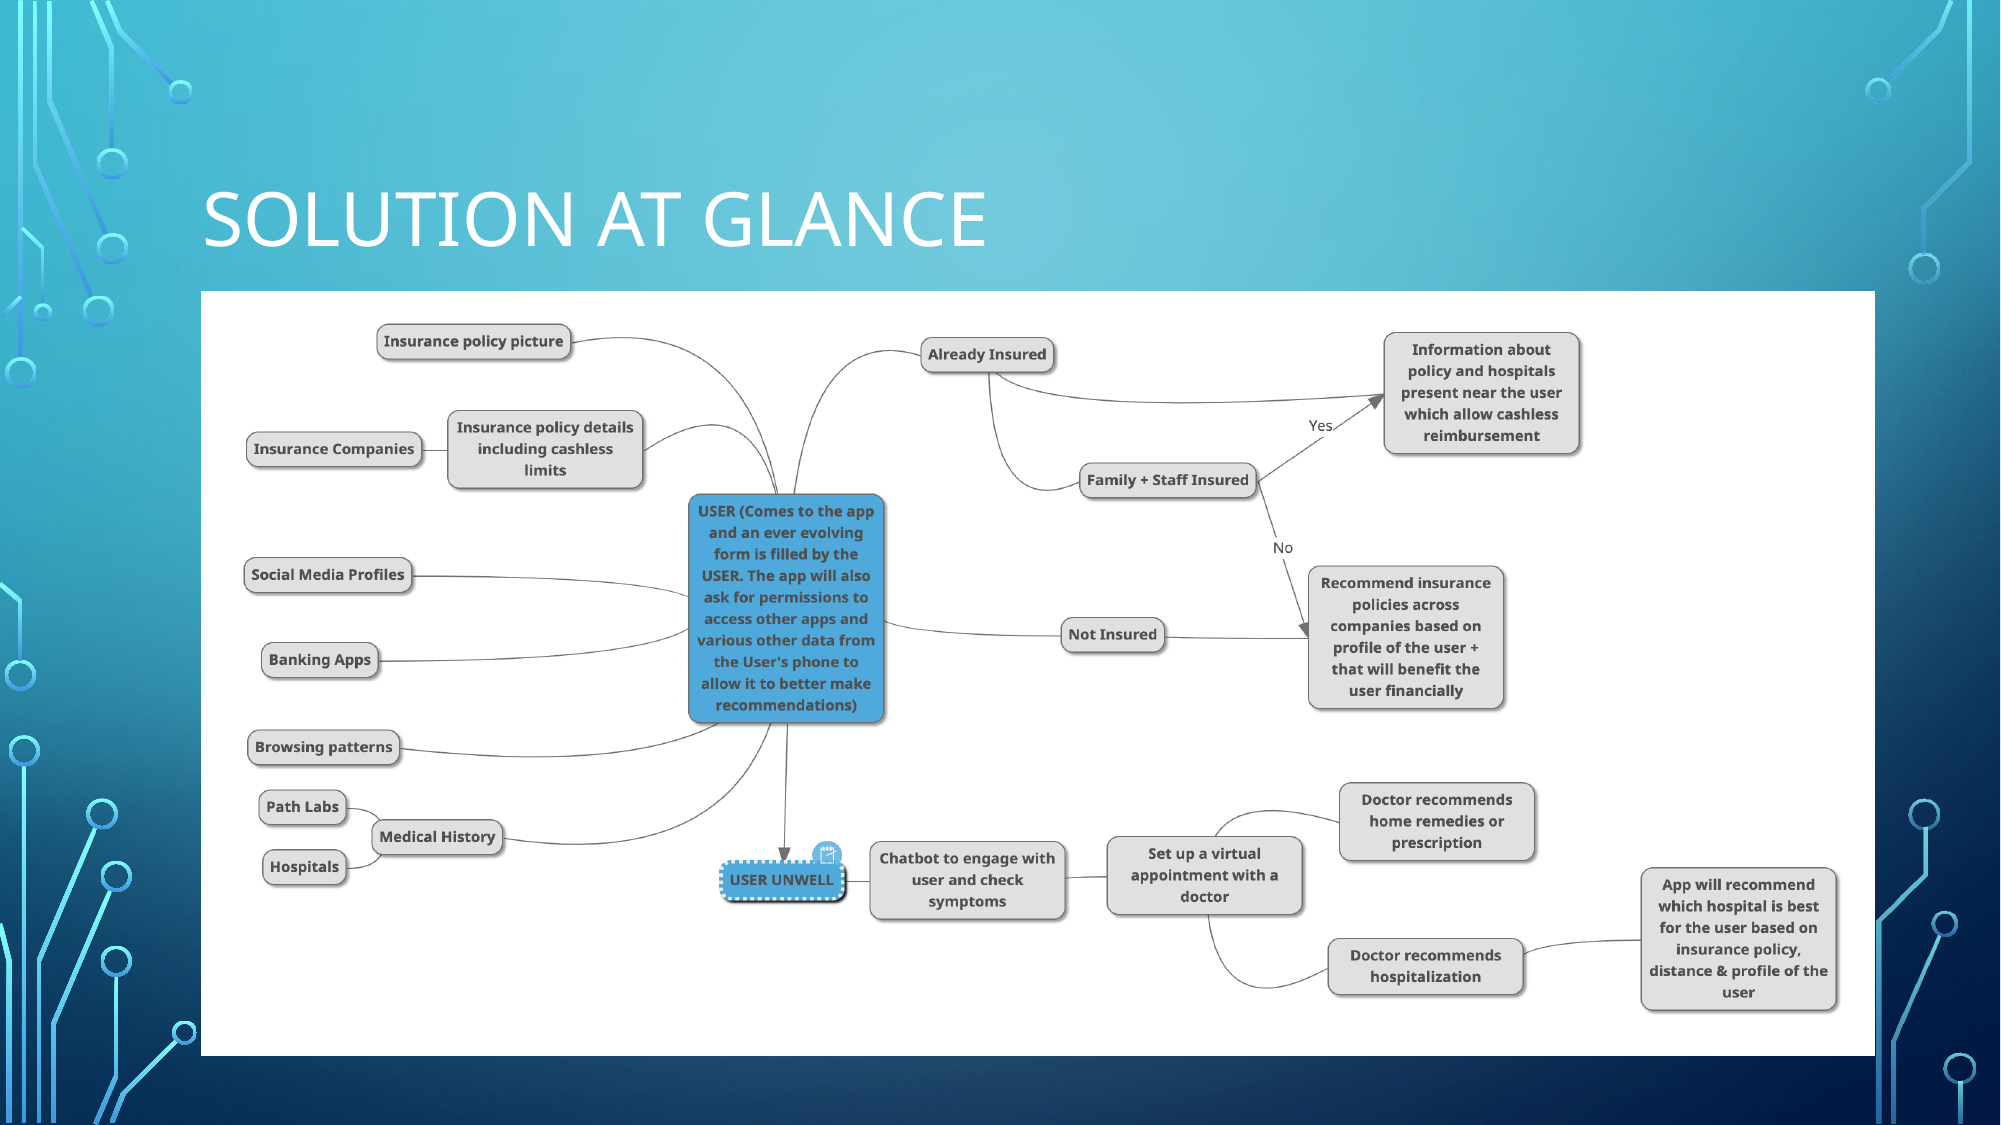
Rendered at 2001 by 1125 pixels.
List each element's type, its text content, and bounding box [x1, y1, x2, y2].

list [201, 291, 1876, 1056]
title Solution at Glance [187, 101, 1813, 344]
